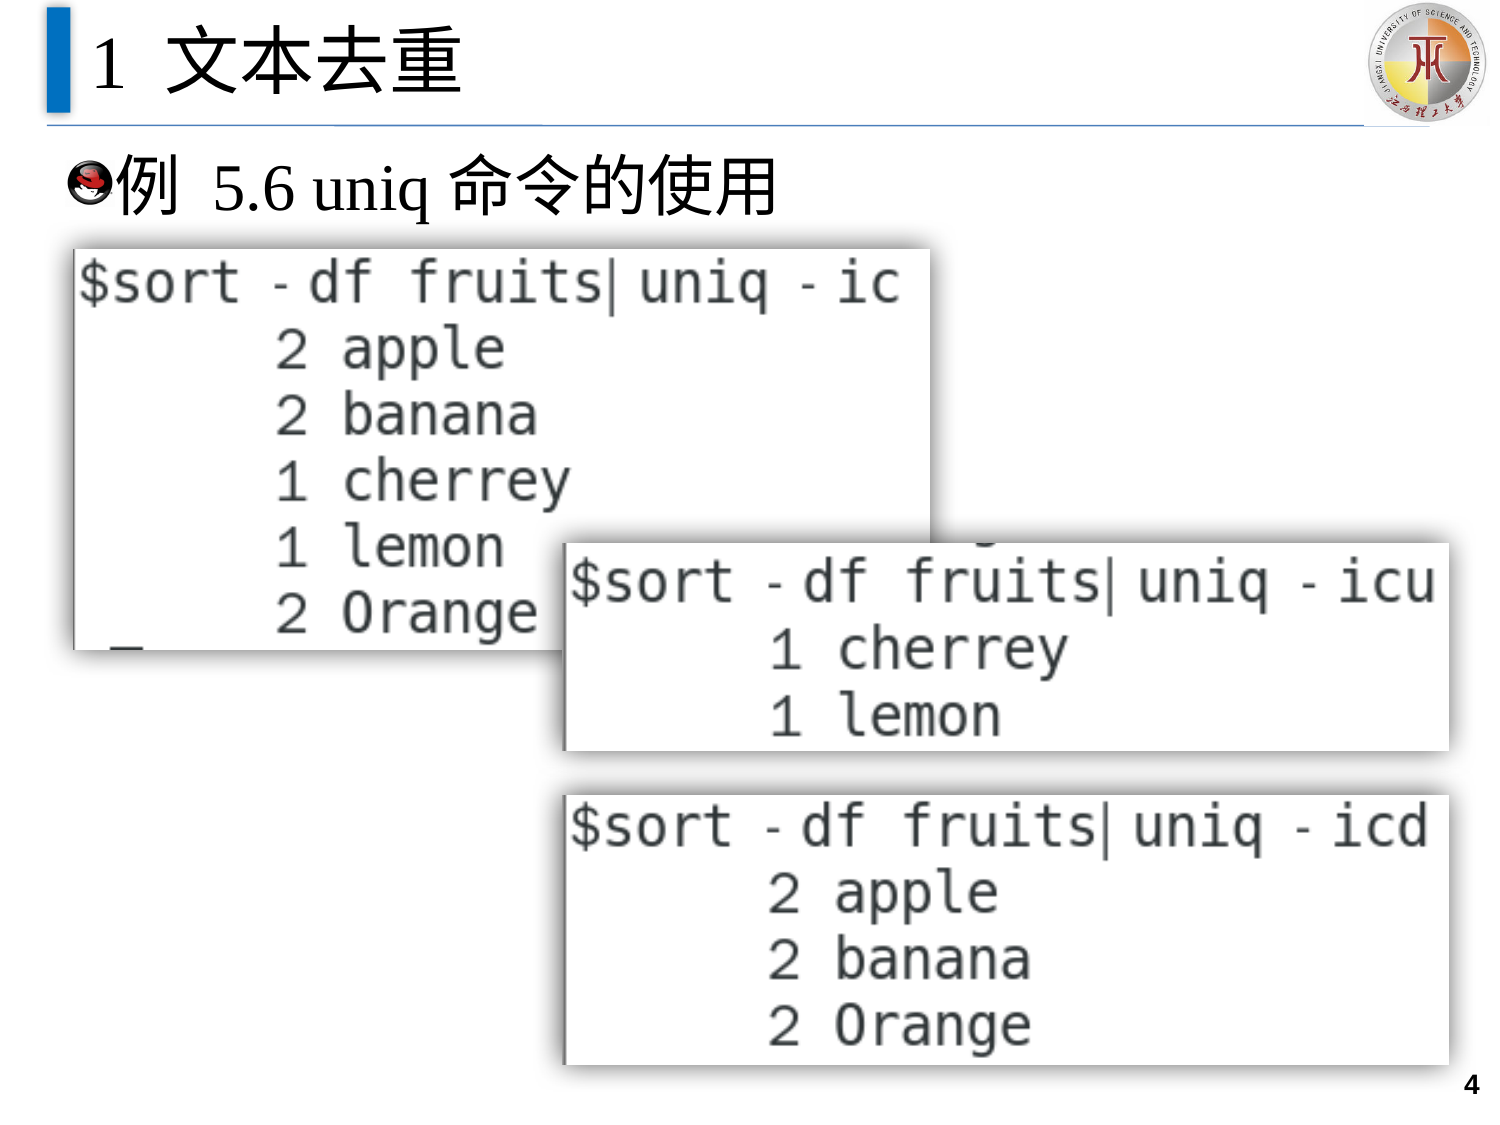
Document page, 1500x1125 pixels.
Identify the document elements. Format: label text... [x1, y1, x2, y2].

title 1 文本去重 [75, 0, 1425, 122]
list 例 5.6 uniq命令的使用 [50, 629, 1355, 1088]
picture [1364, 0, 1490, 126]
picture [562, 794, 1449, 1065]
slide_number 4 [1355, 1042, 1495, 1125]
picture [65, 160, 115, 207]
picture [73, 249, 1449, 752]
list 例 5.6 uniq命令的使用 [50, 135, 1427, 521]
